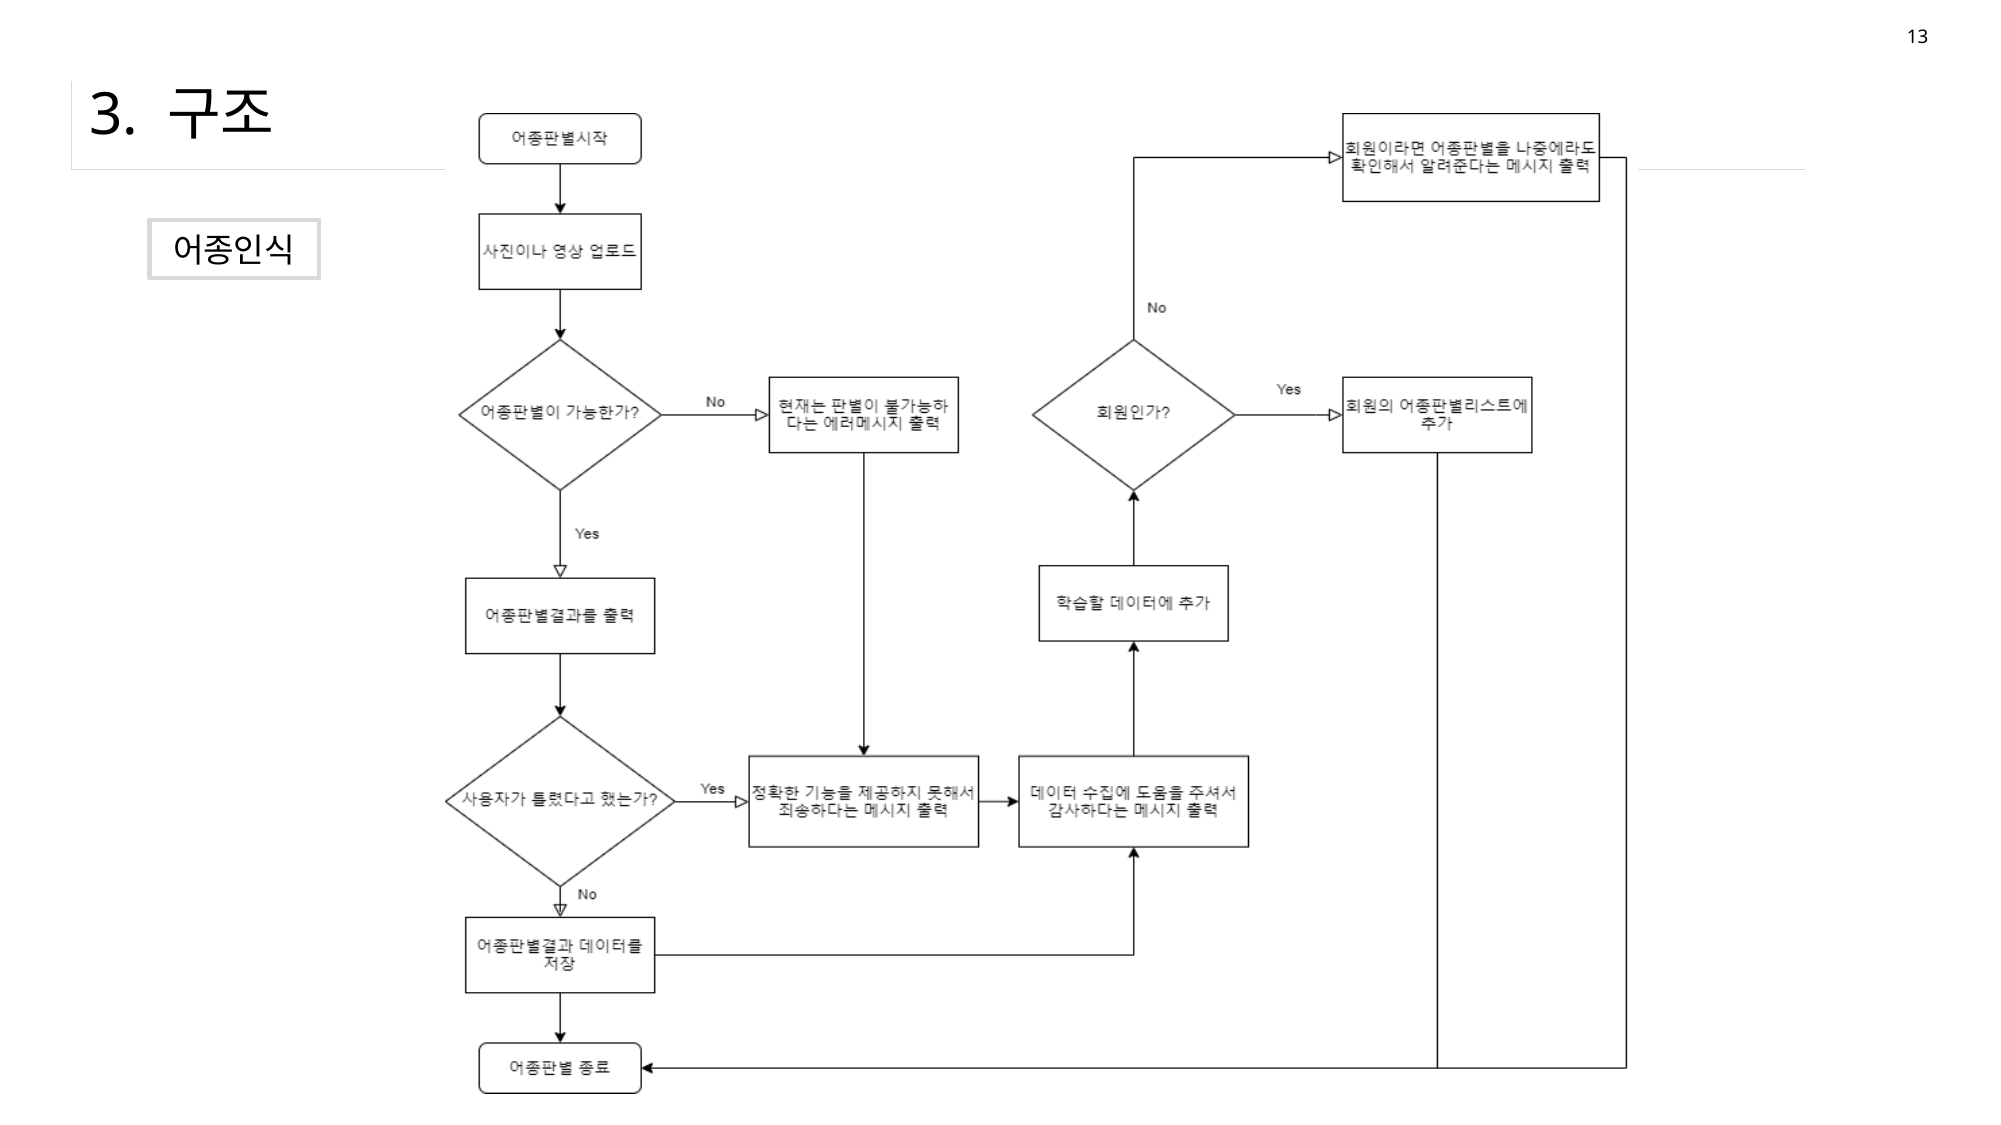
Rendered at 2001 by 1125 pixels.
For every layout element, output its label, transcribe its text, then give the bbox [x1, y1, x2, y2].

text_box 어종인식 [147, 218, 321, 280]
picture [445, 113, 1638, 1094]
title 3. 구조 [74, 61, 1949, 162]
text_box 13 [1892, 17, 2000, 58]
